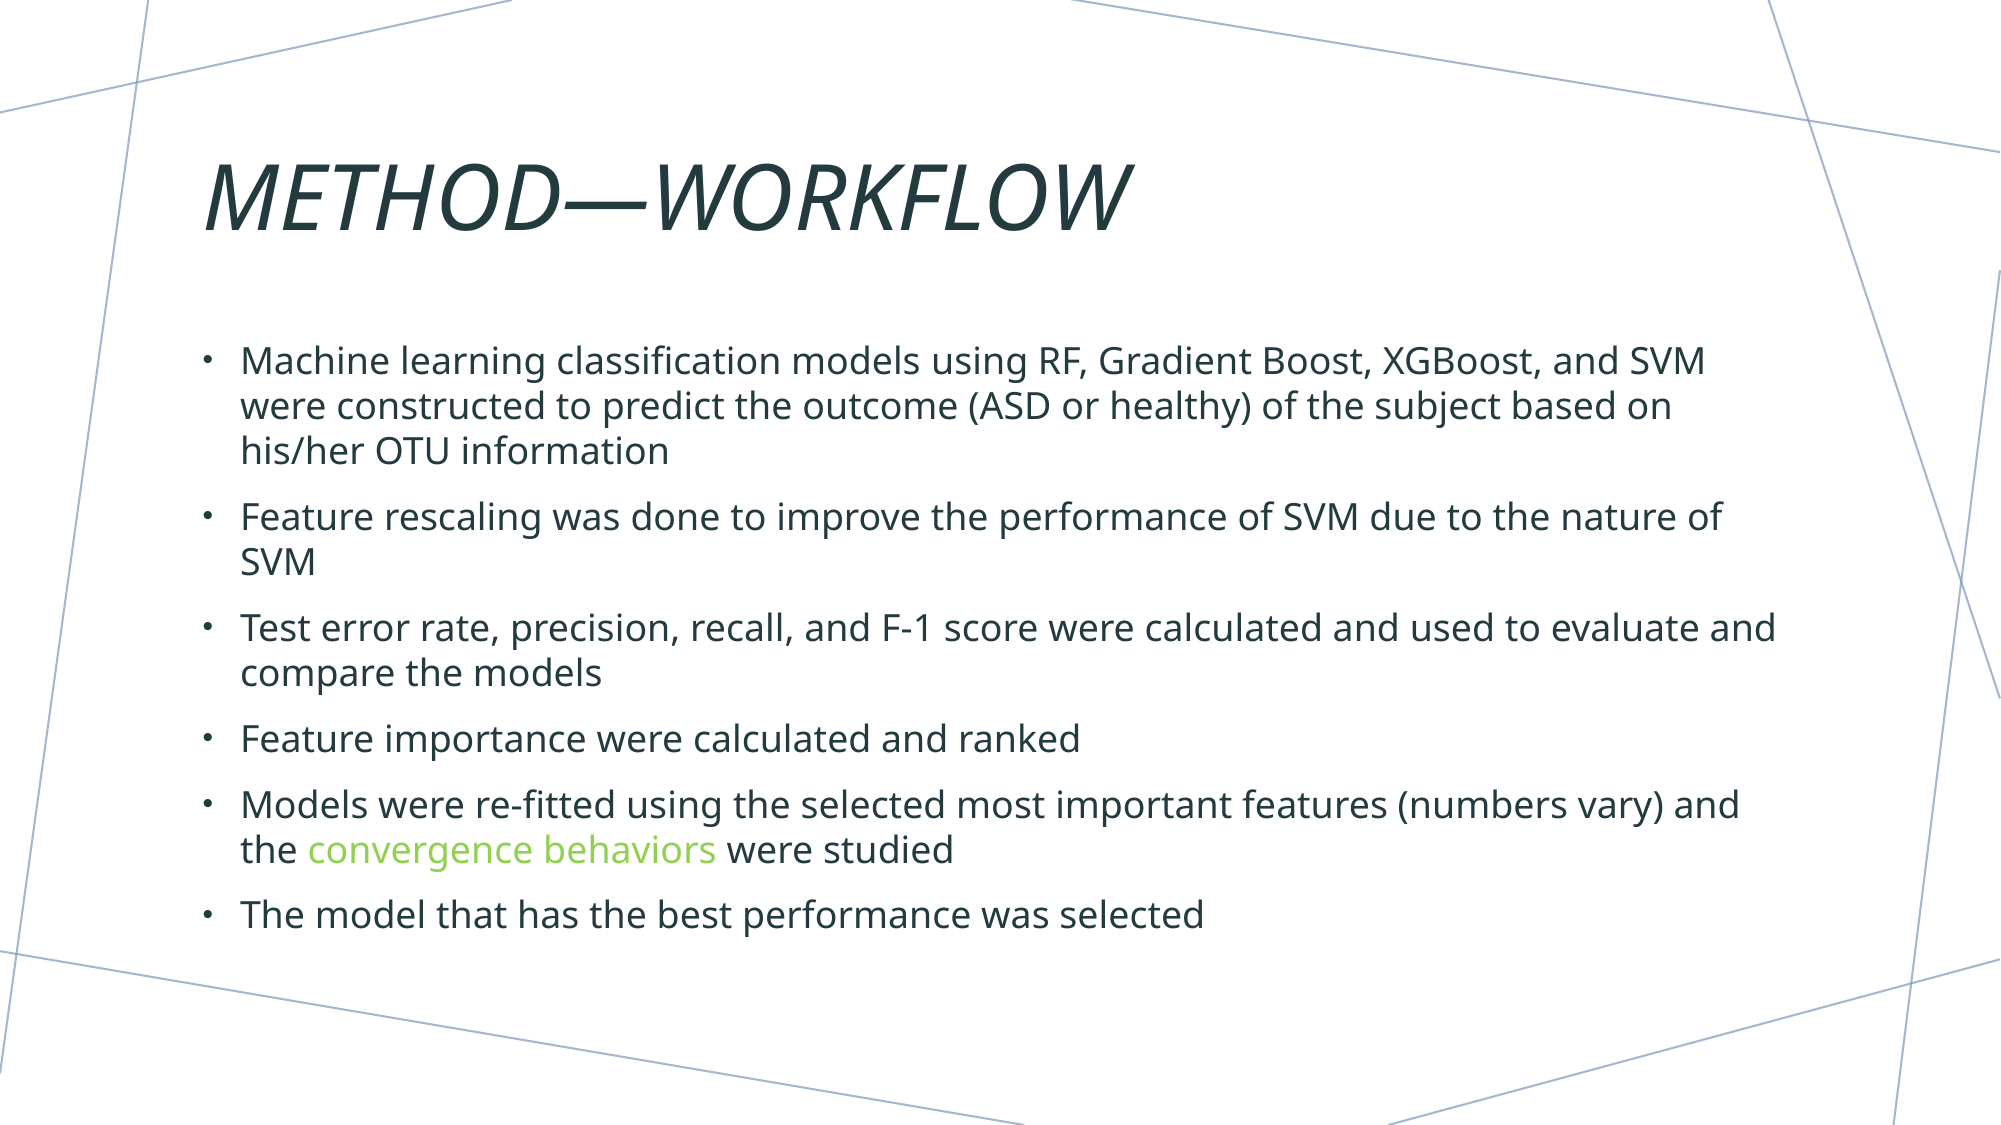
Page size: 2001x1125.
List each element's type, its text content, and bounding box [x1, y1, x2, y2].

list Machine learning classification models using RF, Gradient Boost, XGBoost, and SVM were constructed to predict the outcome (ASD or healthy) of the subject based on his/her OTU information Feature rescaling was done to improve the performance of SVM due to the nature of SVM Test error rate, precision, recall, and F-1 score were calculated and used to evaluate and compare the models Feature importance were calculated and ranked Models were re-fitted using the selected most important features (numbers vary) and the convergence behaviors were studied The model that has the best performance was selected [187, 329, 1813, 990]
title Method—Workflow [187, 87, 1813, 315]
